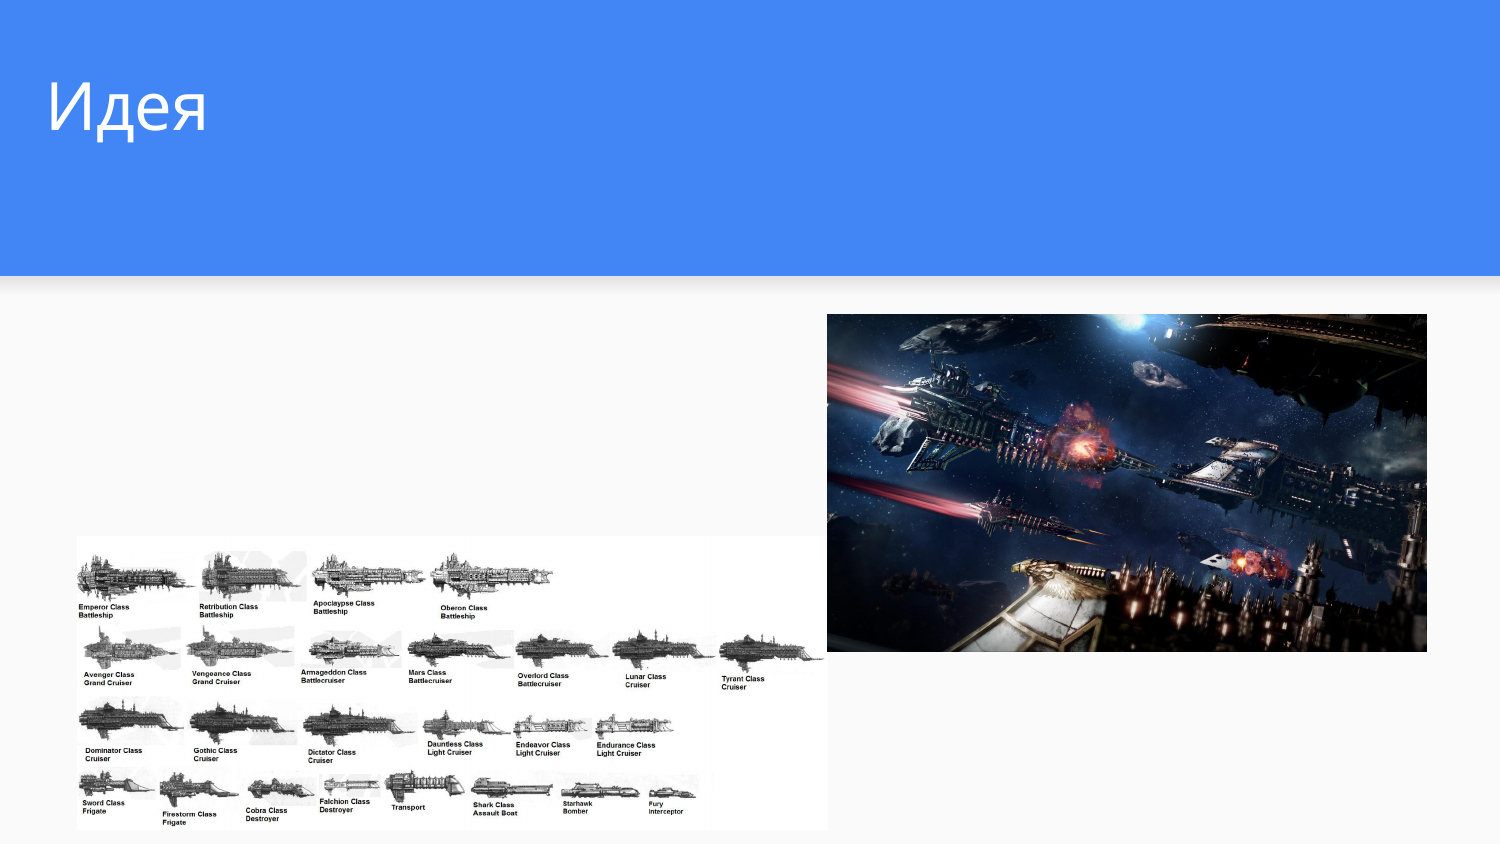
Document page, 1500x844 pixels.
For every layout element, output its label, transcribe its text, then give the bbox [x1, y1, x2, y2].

title Идея [29, 33, 247, 160]
picture [77, 314, 1427, 830]
